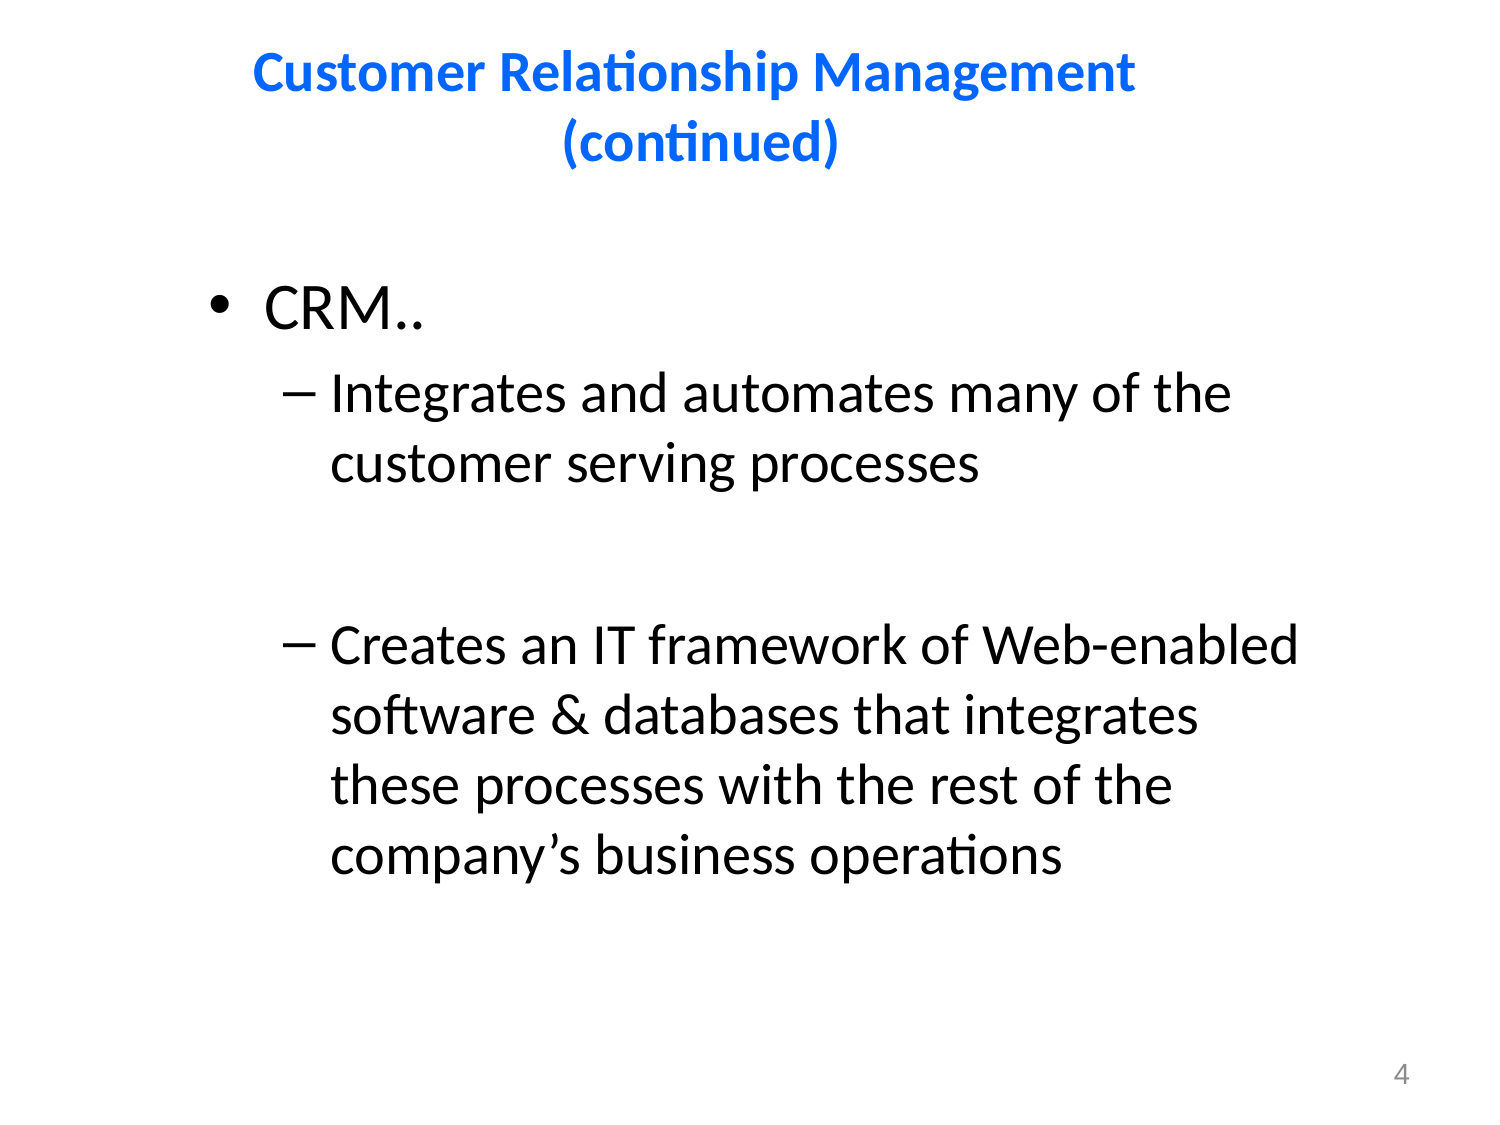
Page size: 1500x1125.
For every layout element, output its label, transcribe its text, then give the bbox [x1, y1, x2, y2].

slide_number 4 [1074, 1042, 1425, 1103]
list CRM.. Integrates and automates many of the customer serving processes Creates an IT framework of Web-enabled software & databases that integrates these processes with the rest of the company’s business operations [193, 255, 1353, 998]
title Customer Relationship Management (continued) [237, 56, 1166, 149]
